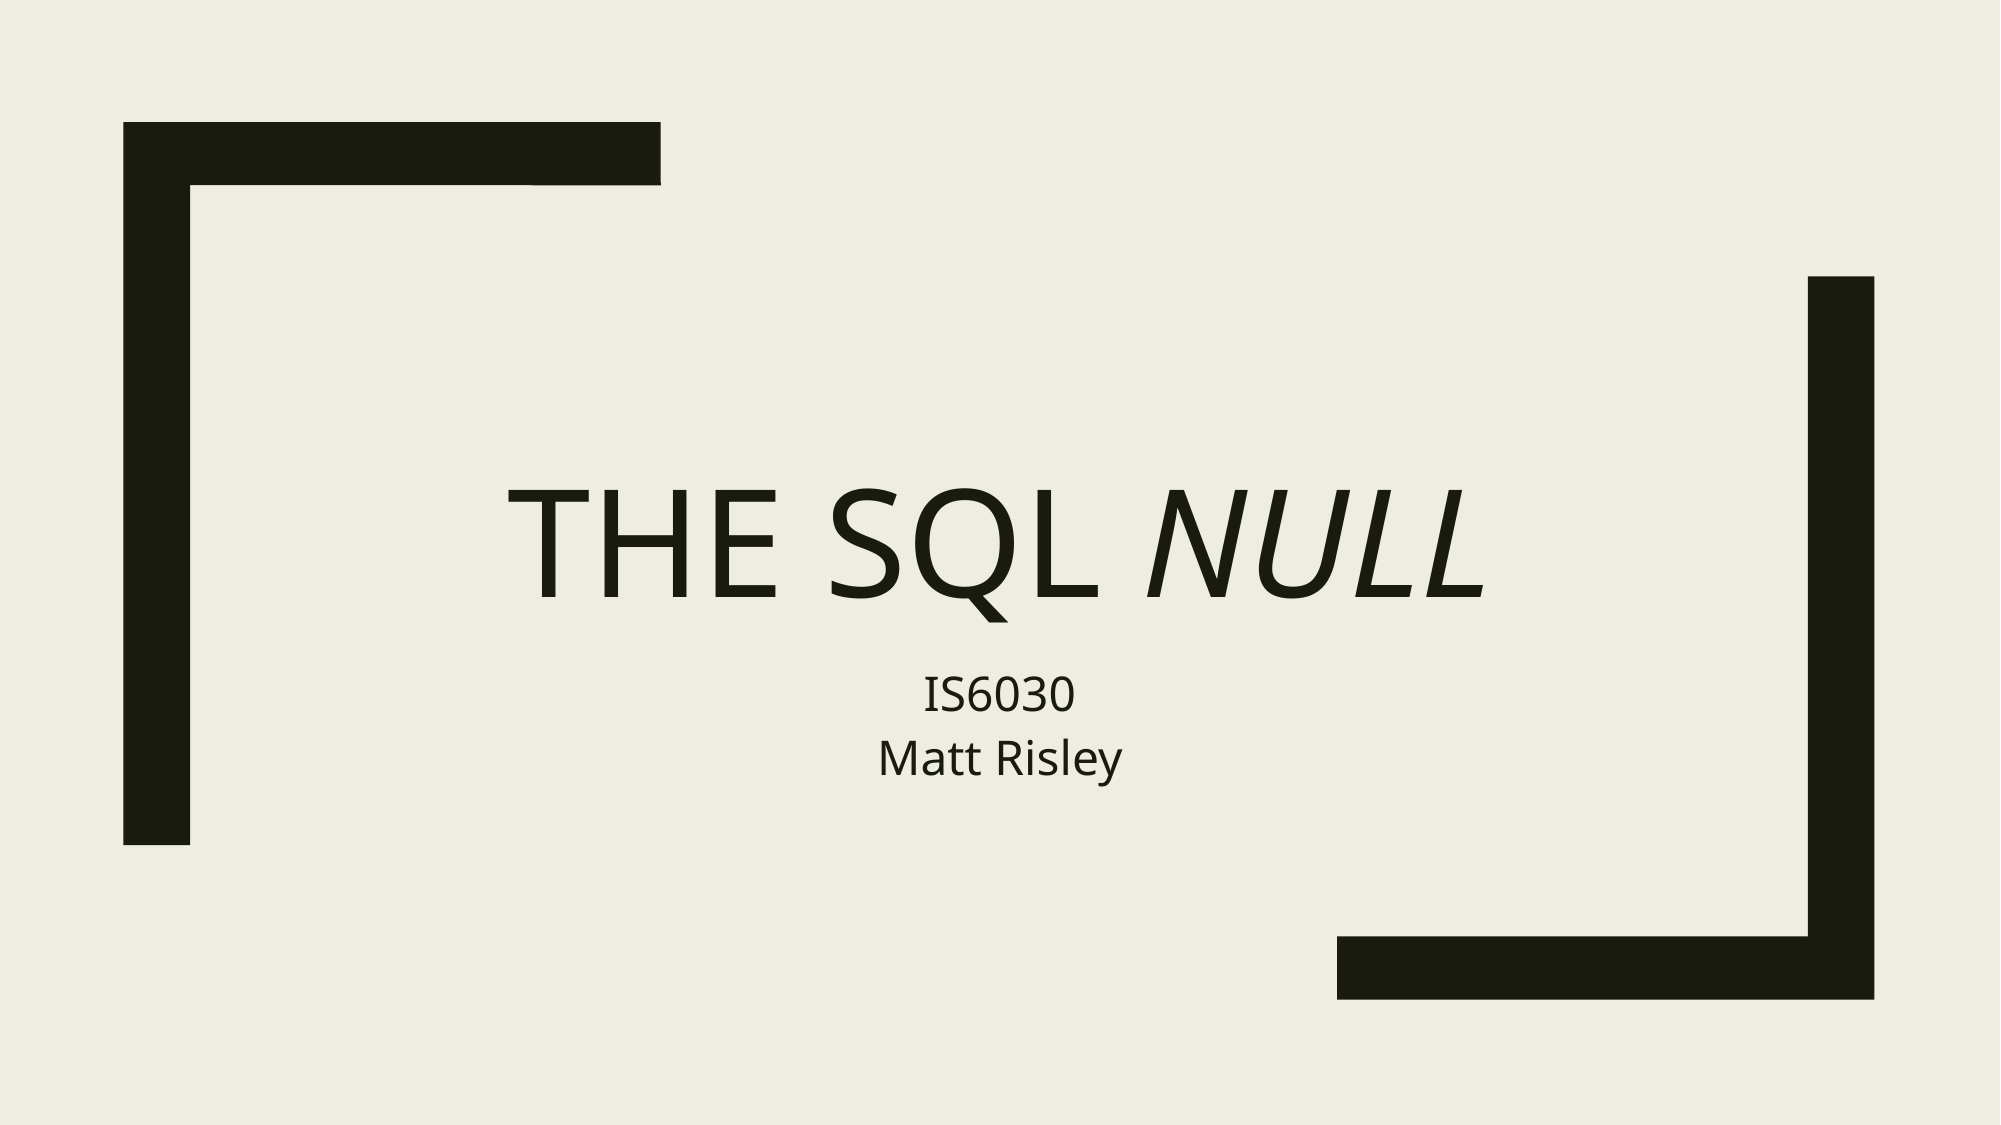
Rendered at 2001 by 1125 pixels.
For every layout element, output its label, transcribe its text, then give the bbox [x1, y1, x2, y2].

subtitle IS6030 Matt Risley [439, 649, 1561, 828]
title The SQL NULL [314, 293, 1686, 638]
